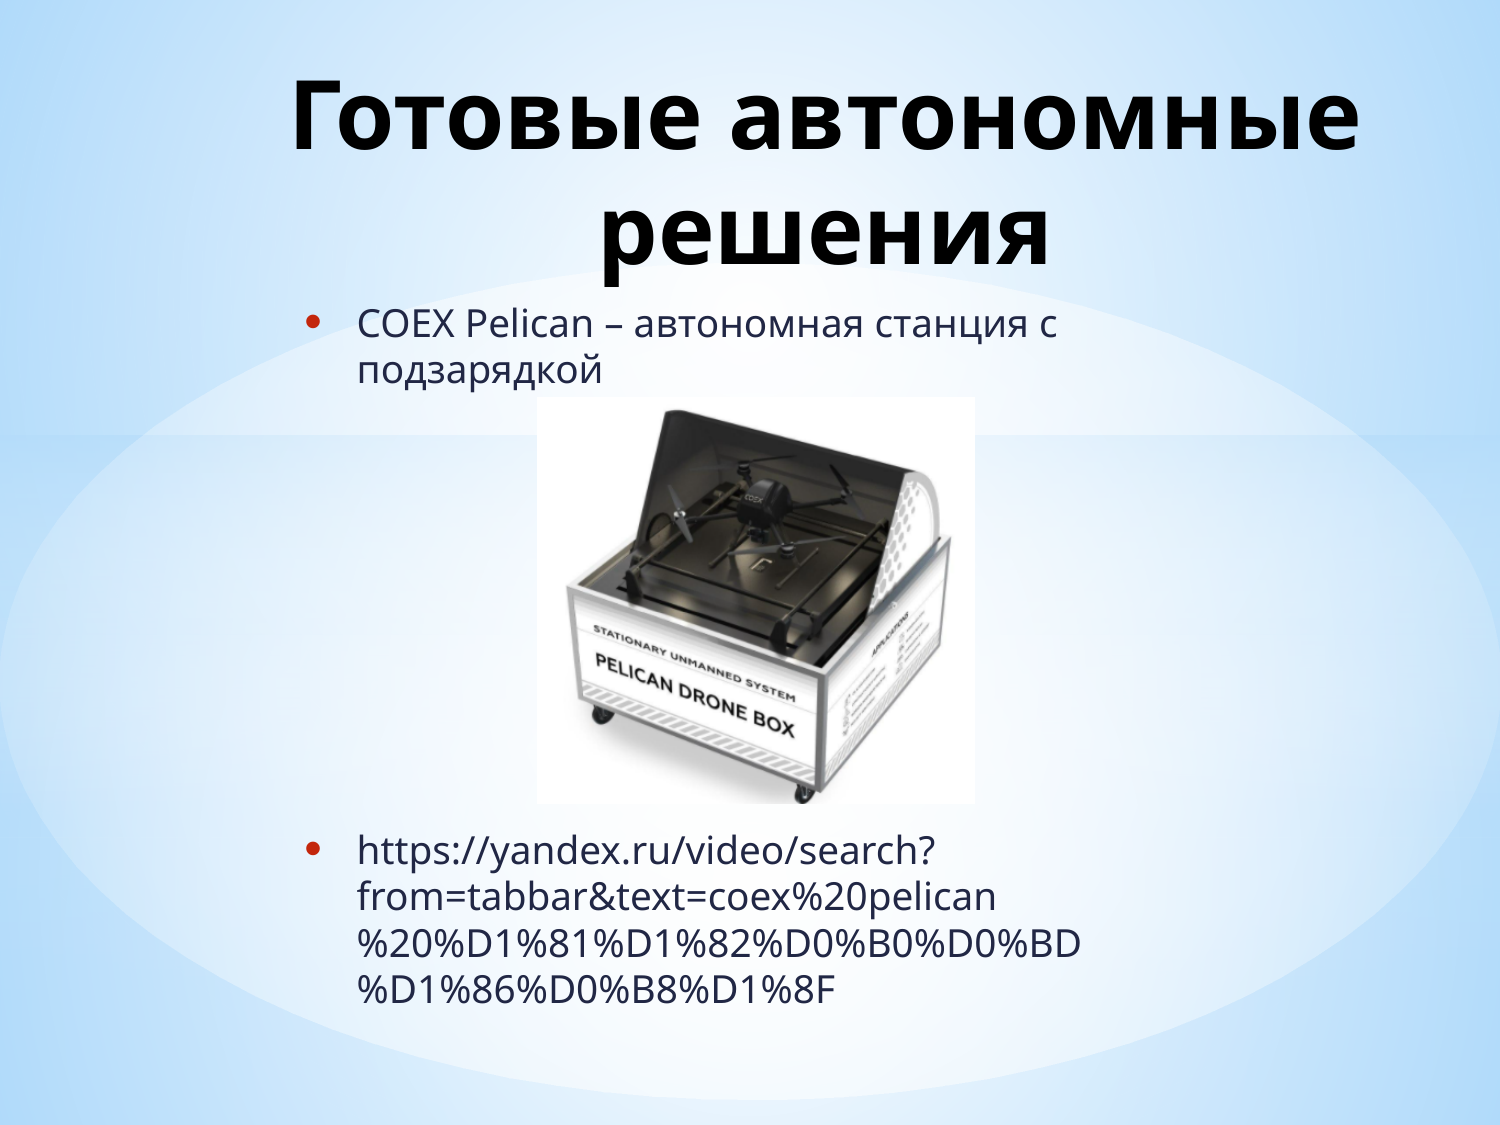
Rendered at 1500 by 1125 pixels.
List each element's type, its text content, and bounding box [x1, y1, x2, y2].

title Готовые автономные решения [260, 33, 1391, 291]
picture [537, 396, 975, 804]
list COEX Pelican – автономная станция с подзарядкой https://yandex.ru/video/search?from=tabbar&text=coex%20pelican%20%D1%81%D1%82%D0%B0%D0%BD%D1%86%D0%B8%D1%8F [289, 290, 1269, 1024]
